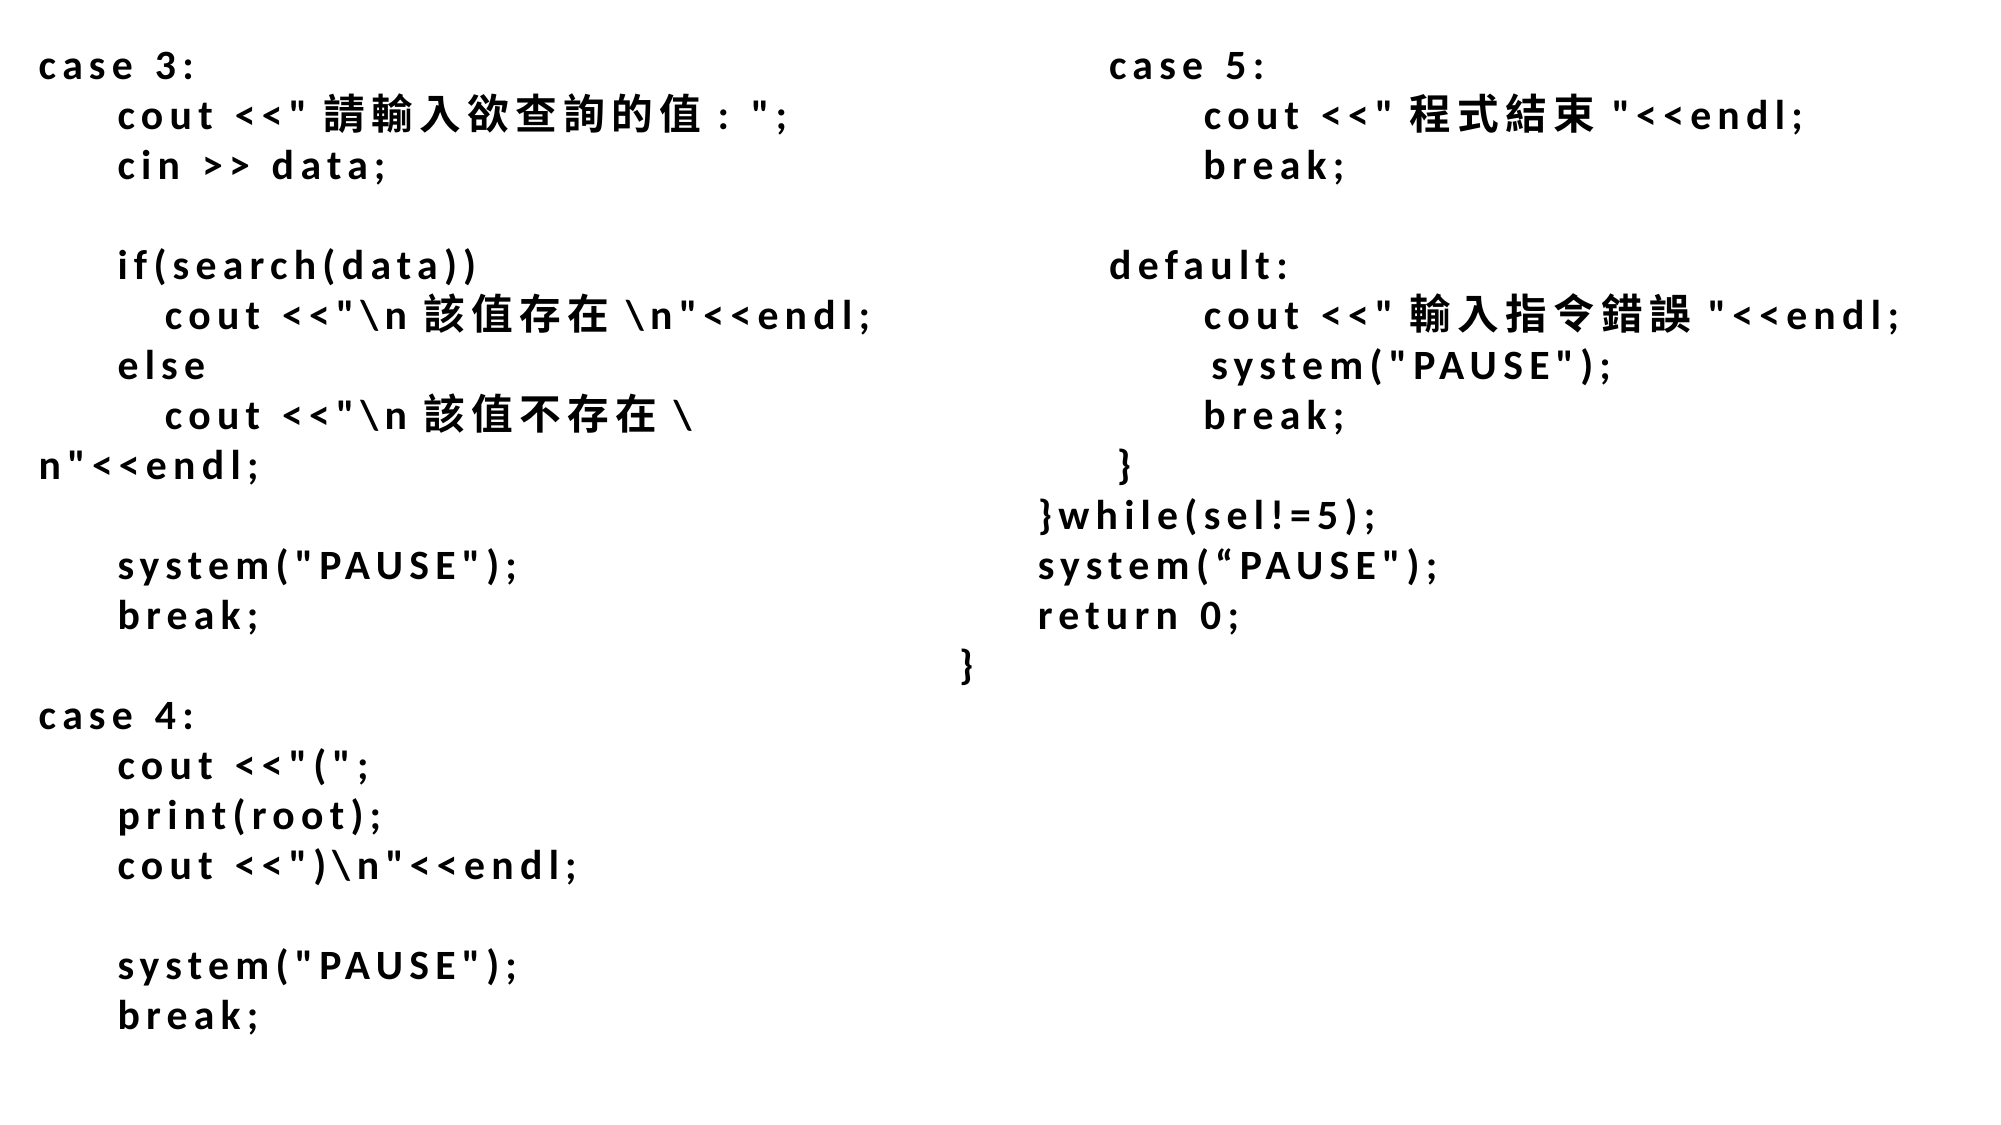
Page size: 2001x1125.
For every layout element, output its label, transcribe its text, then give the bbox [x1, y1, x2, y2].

text_box case 3: cout <<"請輸入欲查詢的值: "; cin >> data; if(search(data)) cout <<"\n該值存在\n"<<endl; else cout <<"\n該值不存在\n"<<endl; system("PAUSE"); break; case 4: cout <<"("; print(root); cout <<")\n"<<endl; system("PAUSE"); break; [24, 30, 911, 1046]
text_box case 5: cout <<"程式結束"<<endl; break; default: cout <<"輸入指令錯誤"<<endl; system("PAUSE"); break; } }while(sel!=5); system(“PAUSE"); return 0; } [944, 30, 1988, 696]
